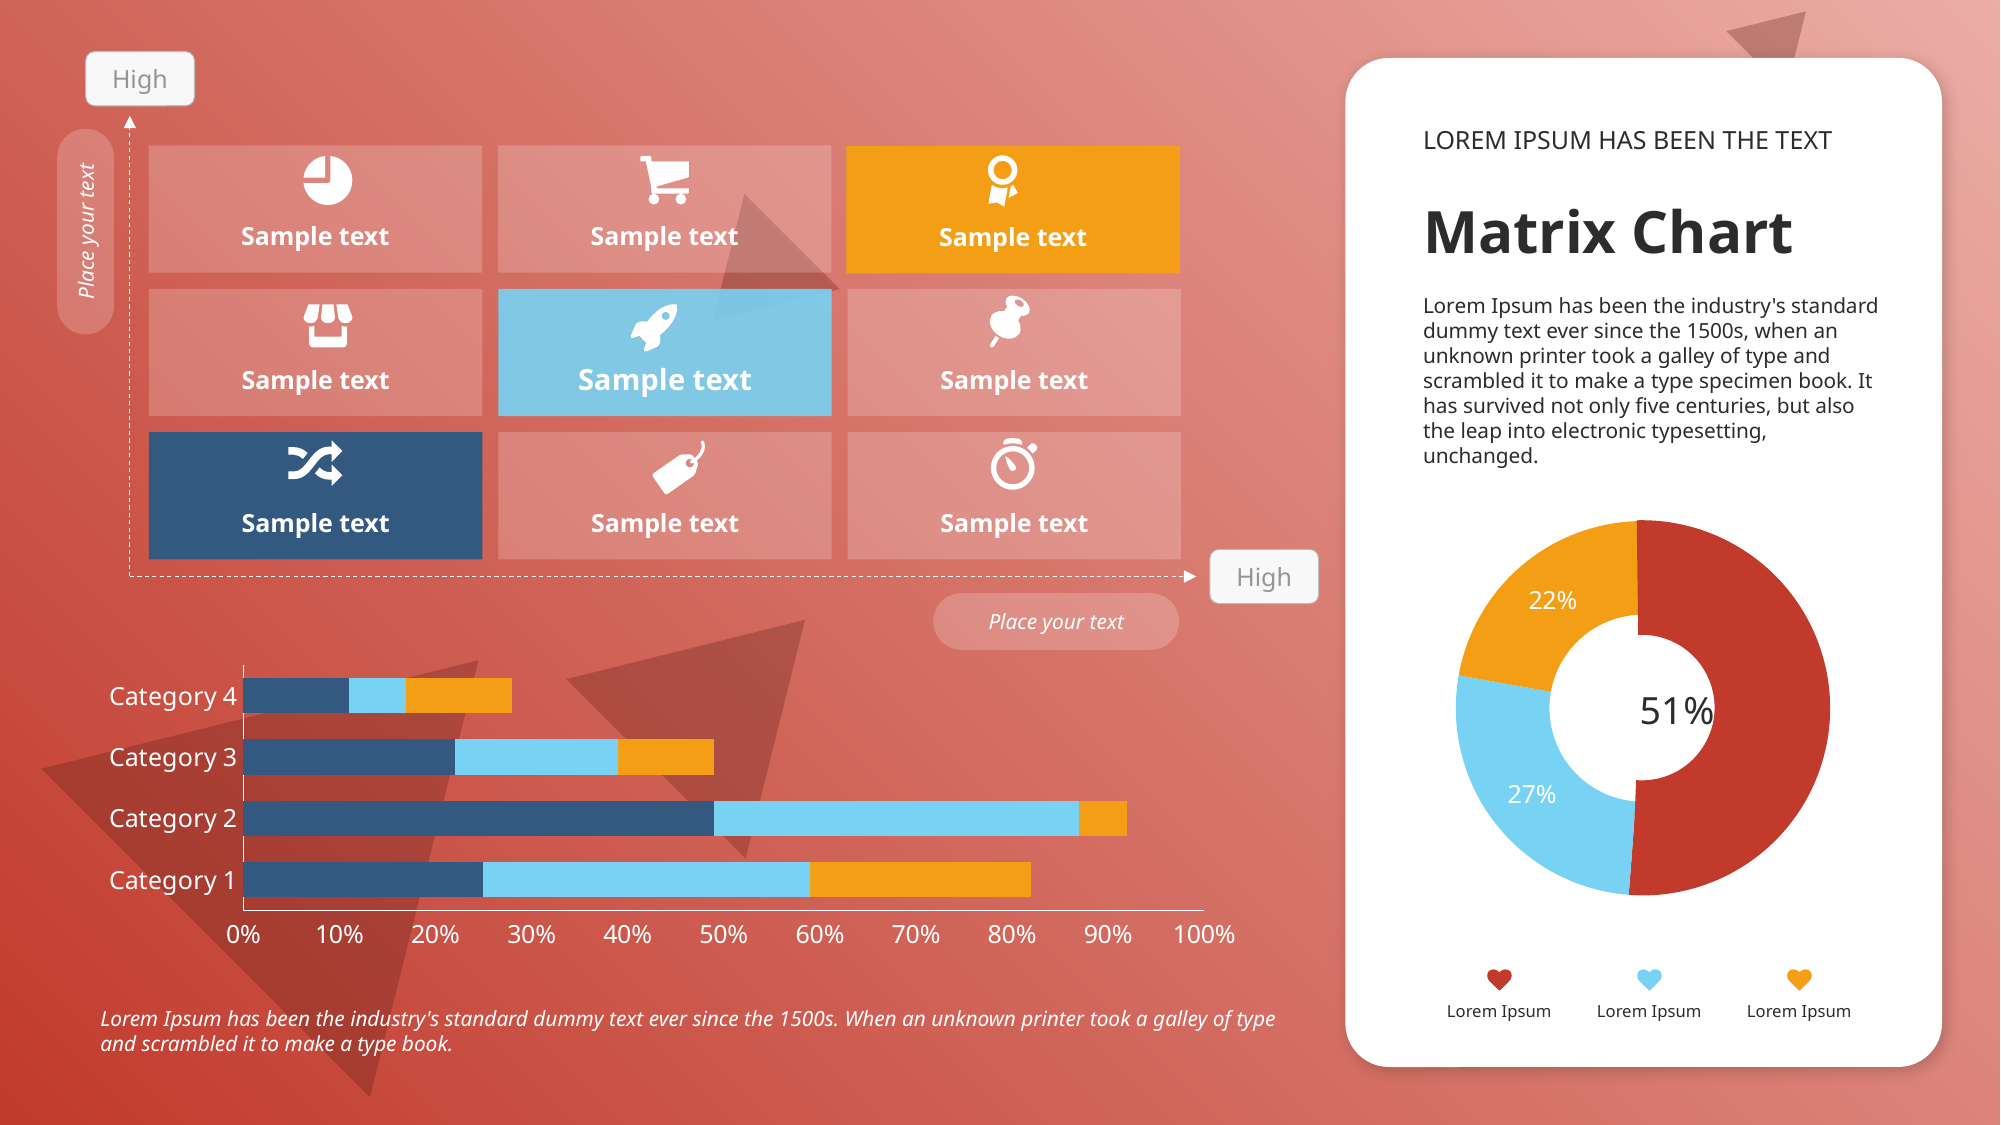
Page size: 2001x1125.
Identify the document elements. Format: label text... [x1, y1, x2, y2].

text_box [1787, 969, 1812, 991]
text_box [309, 325, 347, 348]
text_box Sample text [148, 144, 483, 274]
text_box High [1208, 548, 1320, 605]
text_box Lorem Ipsum has been the industry's standard dummy text ever since the 1500s, when an unknown printer took a galley of type and scrambled it to make a type specimen book. It has survived not only five centuries, but also the leap into electronic typesetting, unchanged. [1408, 285, 1899, 475]
text_box Lorem Ipsum [1579, 993, 1720, 1028]
text_box High [84, 50, 196, 107]
text_box [990, 445, 1035, 490]
text_box [303, 155, 353, 205]
text_box [631, 304, 678, 352]
text_box Place your text [56, 127, 116, 336]
text_box [303, 304, 320, 324]
text_box [988, 155, 1018, 185]
text_box Lorem Ipsum has been the industry's standard dummy text ever since the 1500s. When an unknown printer took a galley of type and scrambled it to make a type book. [85, 997, 1296, 1063]
text_box [1008, 184, 1018, 198]
text_box [288, 440, 343, 480]
text_box LOREM IPSUM HAS BEEN THE TEXT [1408, 117, 1899, 163]
text_box Sample text [497, 144, 833, 274]
text_box Matrix Chart [1408, 188, 1899, 273]
text_box Lorem Ipsum [1429, 993, 1570, 1028]
text_box [321, 304, 335, 324]
text_box Sample text [148, 431, 483, 560]
text_box [652, 440, 705, 495]
text_box [640, 155, 689, 205]
text_box [989, 295, 1030, 348]
text_box [1003, 438, 1023, 445]
text_box Sample text [845, 145, 1181, 274]
text_box Place your text [932, 592, 1181, 651]
text_box Sample text [847, 288, 1182, 417]
text_box [988, 184, 1008, 207]
text_box [314, 464, 343, 487]
text_box [1026, 443, 1038, 454]
text_box Sample text [148, 288, 483, 417]
text_box Sample text [497, 431, 833, 560]
chart [1399, 513, 1887, 904]
text_box Sample text [847, 431, 1182, 560]
text_box [1637, 969, 1662, 991]
text_box [1345, 57, 1943, 1068]
text_box [336, 304, 353, 324]
text_box Sample text [497, 288, 833, 417]
chart [85, 658, 1259, 957]
text_box [1487, 969, 1512, 991]
text_box Lorem Ipsum [1729, 993, 1870, 1028]
